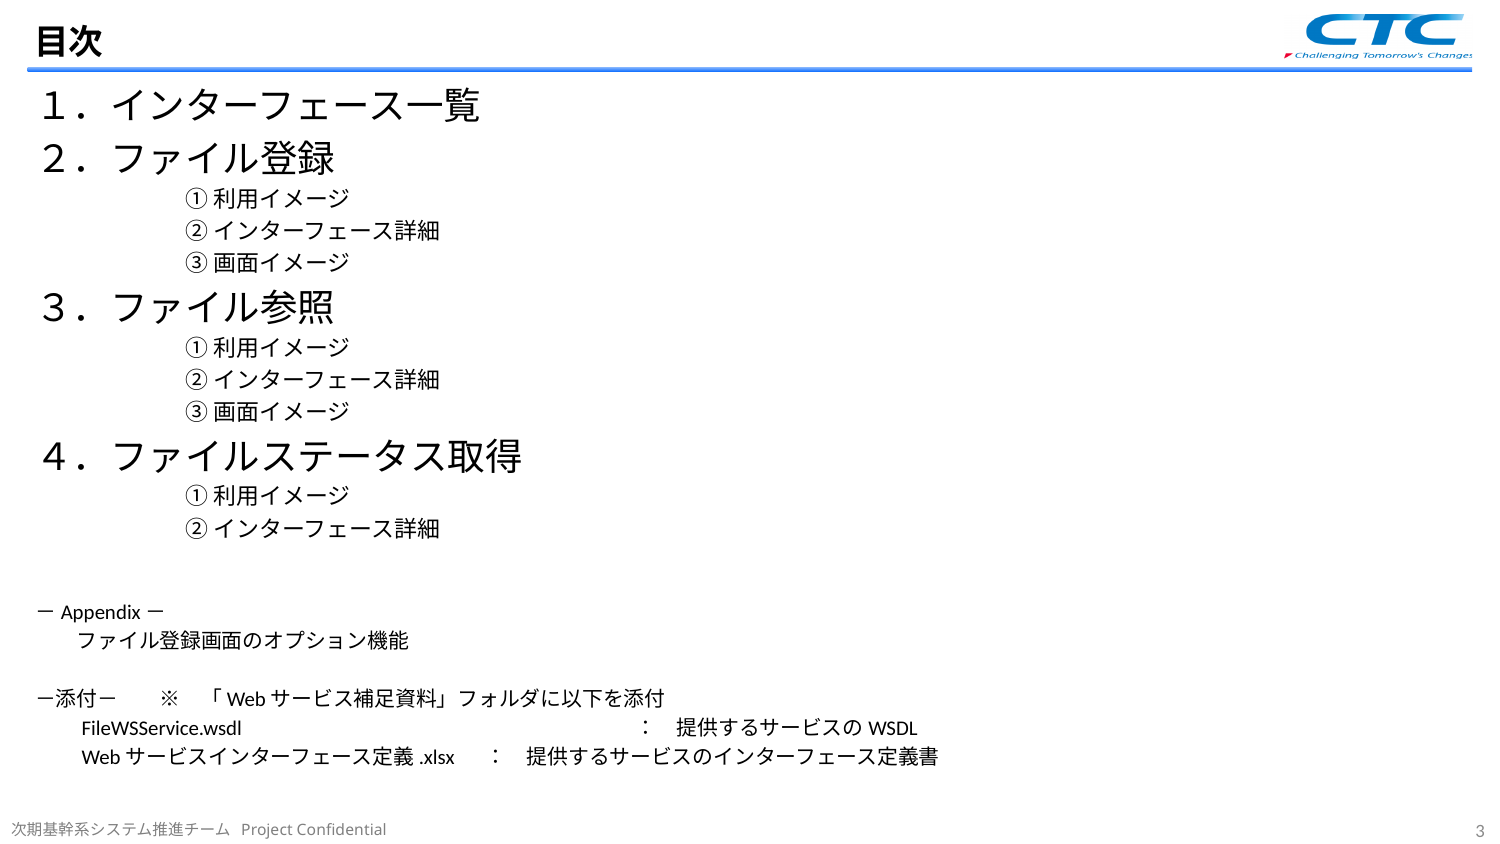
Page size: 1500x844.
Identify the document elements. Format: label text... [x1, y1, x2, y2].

list １．インターフェース一覧 ２．ファイル登録 ①利用イメージ ②インターフェース詳細 ③画面イメージ ３．ファイル参照 ①利用イメージ ②インターフェース詳細 ③画面イメージ ４．ファイルステータス取得 ①利用イメージ ②インターフェース詳細 －Appendix－ ファイル登録画面のオプション機能 －添付－ ※ 「Webサービス補足資料」フォルダに以下を添付 FileWSService.wsdl ： 提供するサービスのWSDL Webサービスインターフェース定義.xlsx ： 提供するサービスのインターフェース定義書 [29, 76, 1470, 818]
title 目次 [28, 14, 1379, 68]
slide_number 3 [1149, 817, 1500, 844]
picture [1379, 14, 1473, 59]
